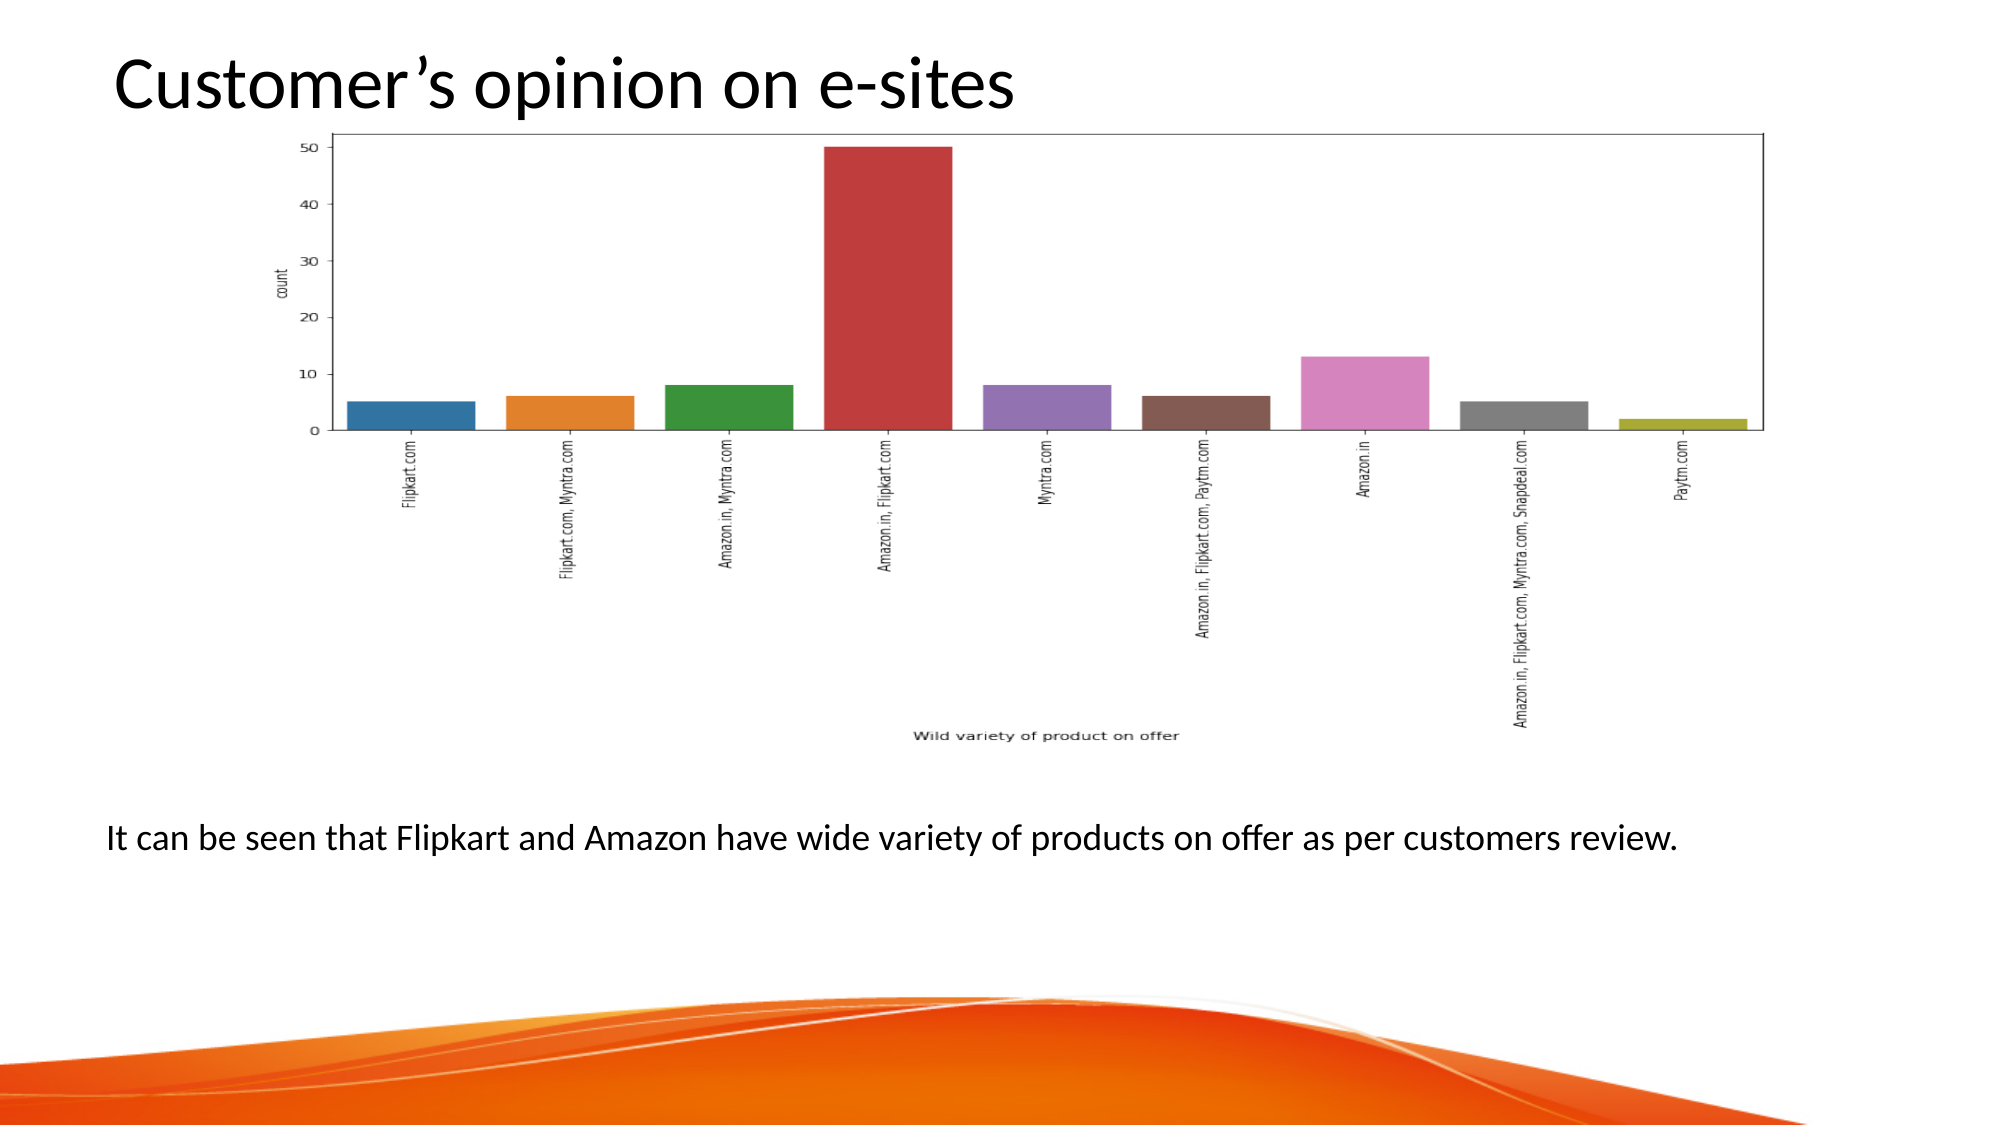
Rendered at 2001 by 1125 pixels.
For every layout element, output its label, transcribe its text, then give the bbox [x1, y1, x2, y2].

picture [0, 0, 2000, 1125]
text_box It can be seen that Flipkart and Amazon have wide variety of products on offer as per customers review. [91, 805, 1696, 866]
title Customer’s opinion on e-sites [99, 30, 1901, 127]
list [261, 126, 1775, 749]
